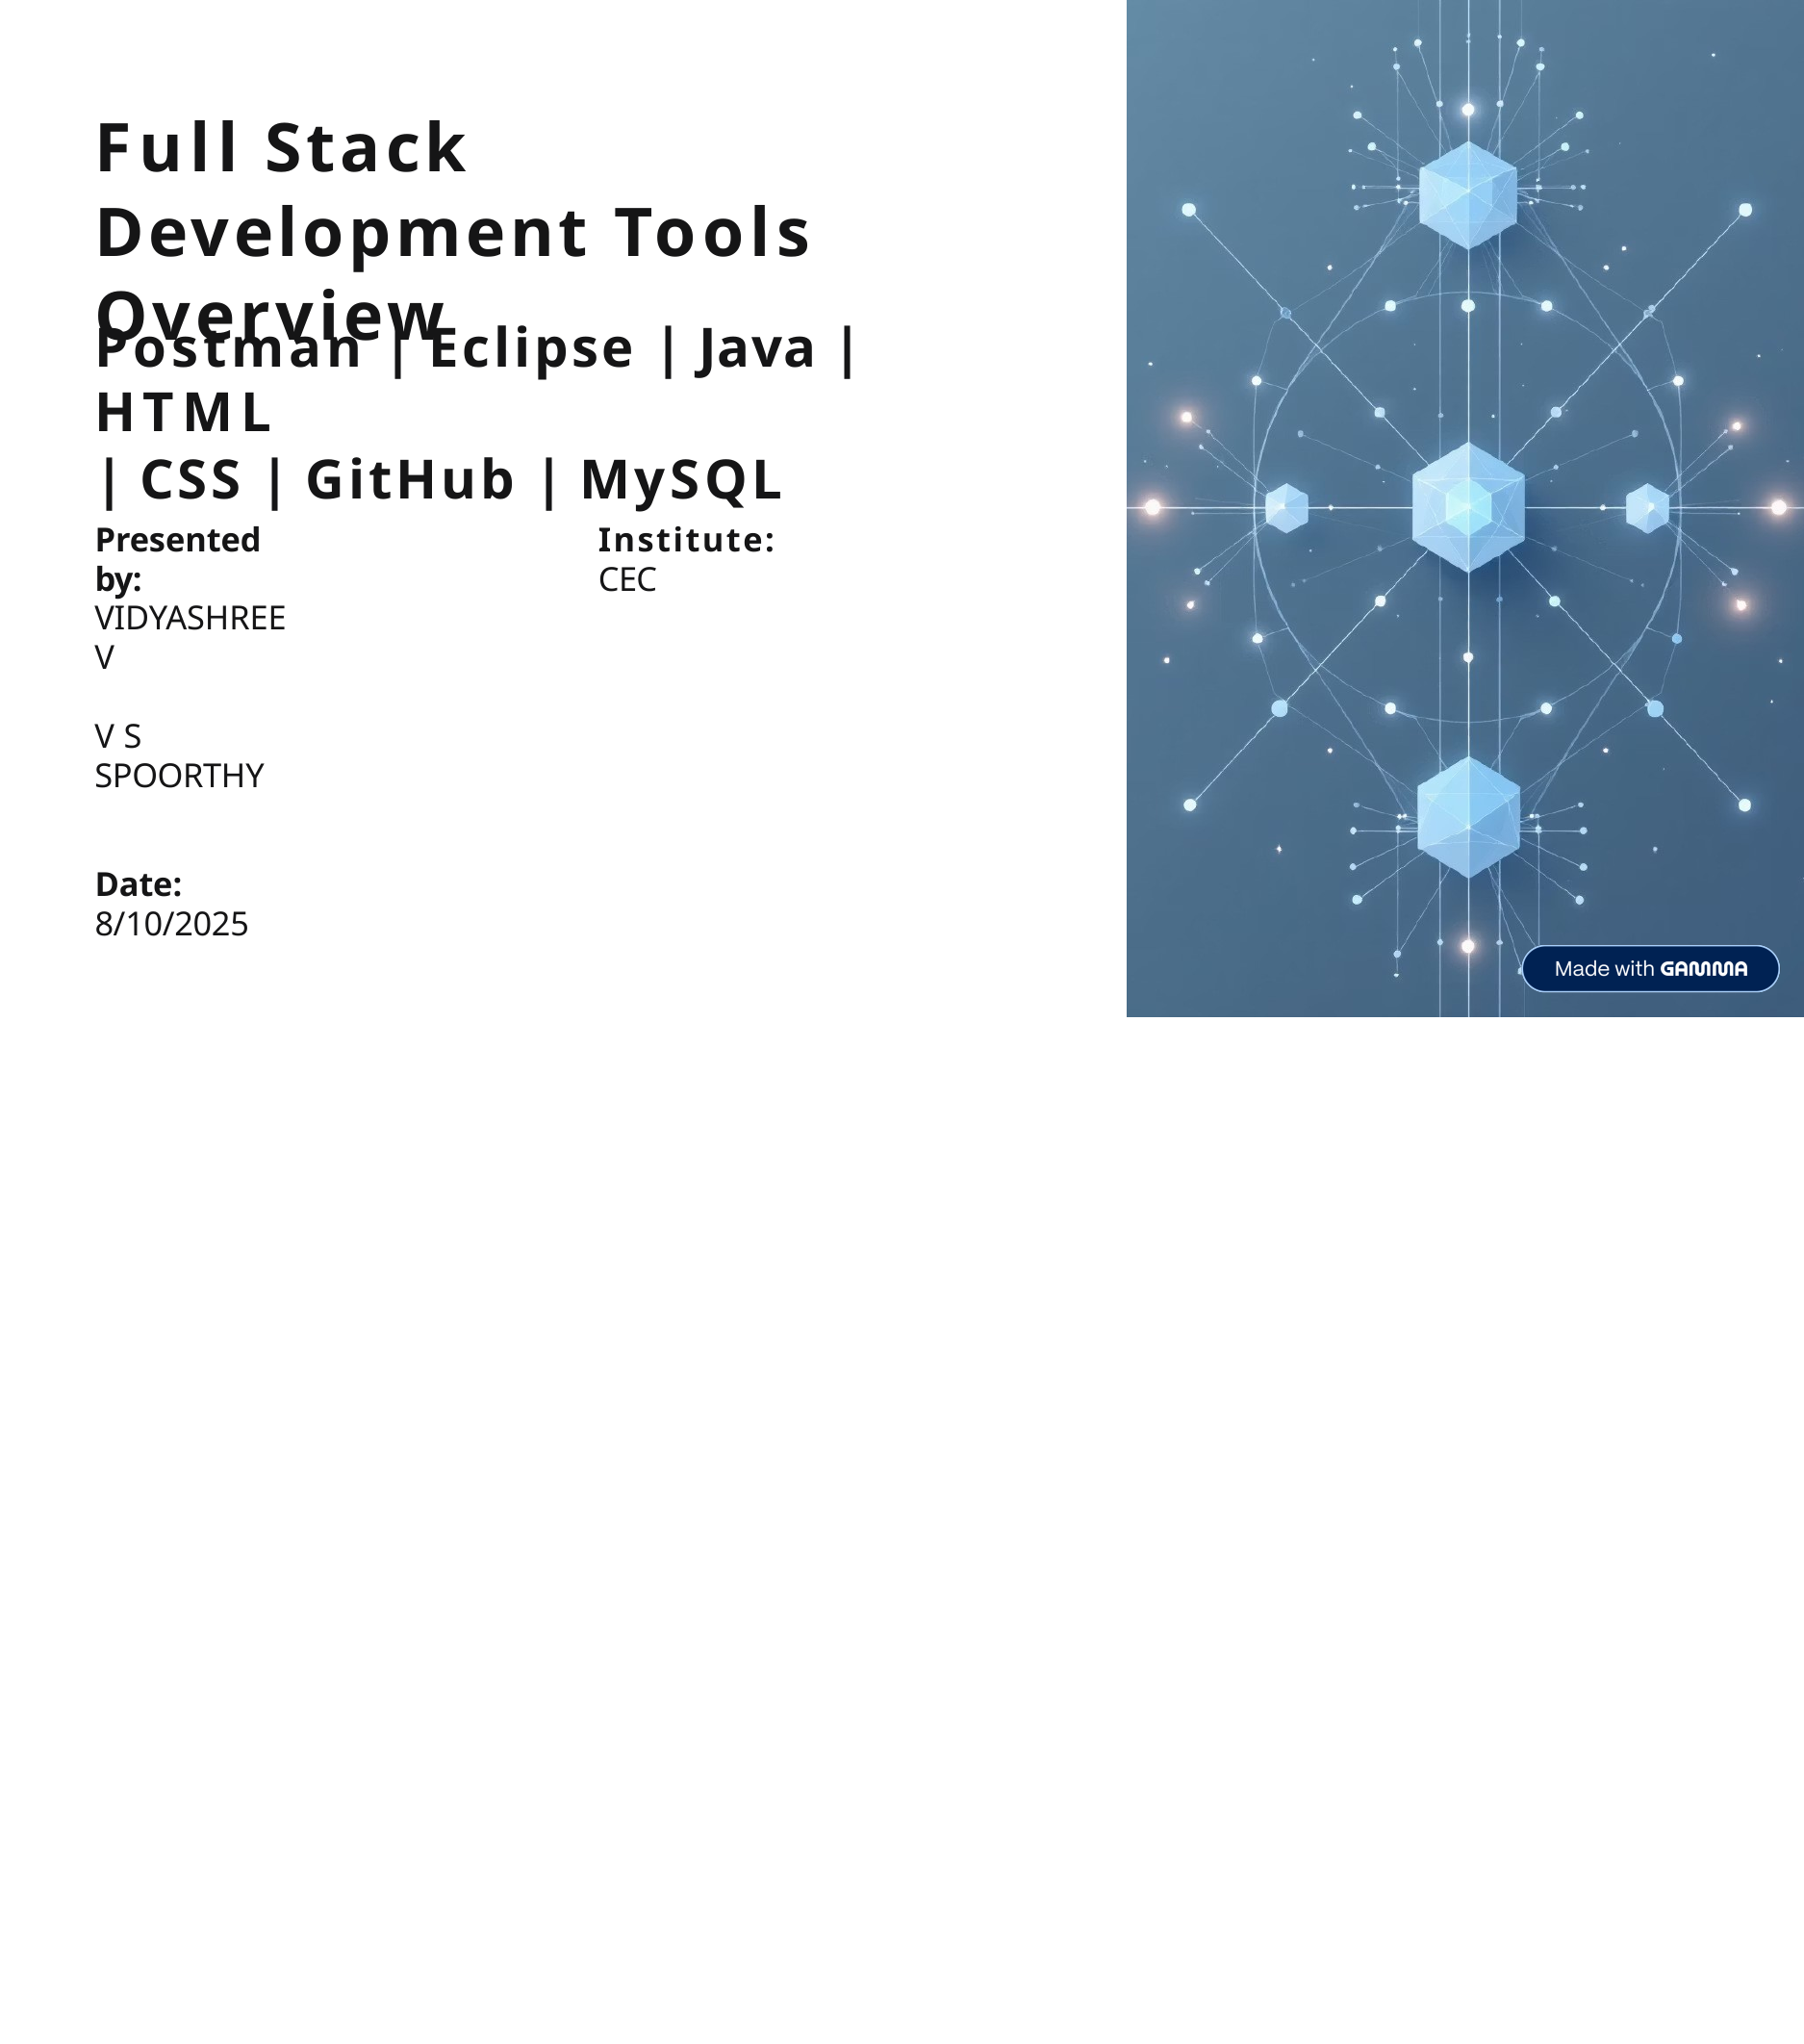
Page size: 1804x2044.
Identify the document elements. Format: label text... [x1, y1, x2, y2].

text_box VIDYASHREE V V S SPOORTHY [92, 594, 300, 795]
text_box Presented by: [92, 516, 318, 599]
text_box Postman | Eclipse | Java | HTML | CSS | GitHub | MySQL [92, 310, 1013, 511]
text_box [1127, 0, 1804, 1017]
text_box Institute: CEC [596, 516, 838, 599]
text_box Date: 8/10/2025 [92, 859, 351, 943]
title Full Stack Development Tools Overview [92, 100, 975, 310]
